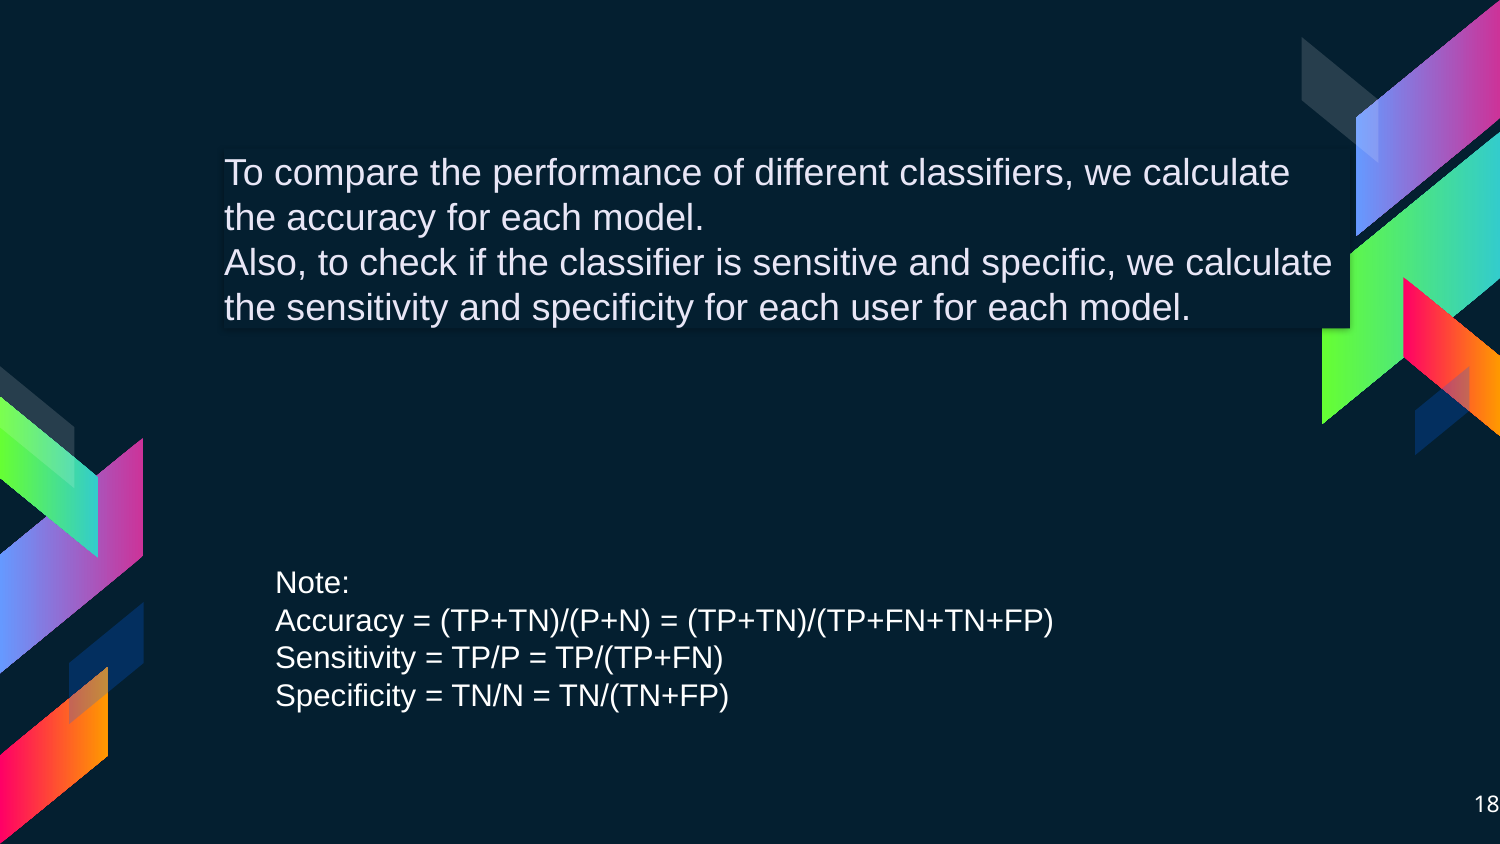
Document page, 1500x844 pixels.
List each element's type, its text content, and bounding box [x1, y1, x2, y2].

text_box Note: Accuracy = (TP+TN)/(P+N) = (TP+TN)/(TP+FN+TN+FP) Sensitivity = TP/P = TP/(TP+FN) Specificity = TN/N = TN/(TN+FP) [275, 561, 1401, 713]
text_box To compare the performance of different classifiers, we calculate the accuracy for each model. Also, to check if the classifier is sensitive and specific, we calculate the sensitivity and specificity for each user for each model. [224, 148, 1350, 329]
slide_number 18 [1403, 788, 1500, 844]
